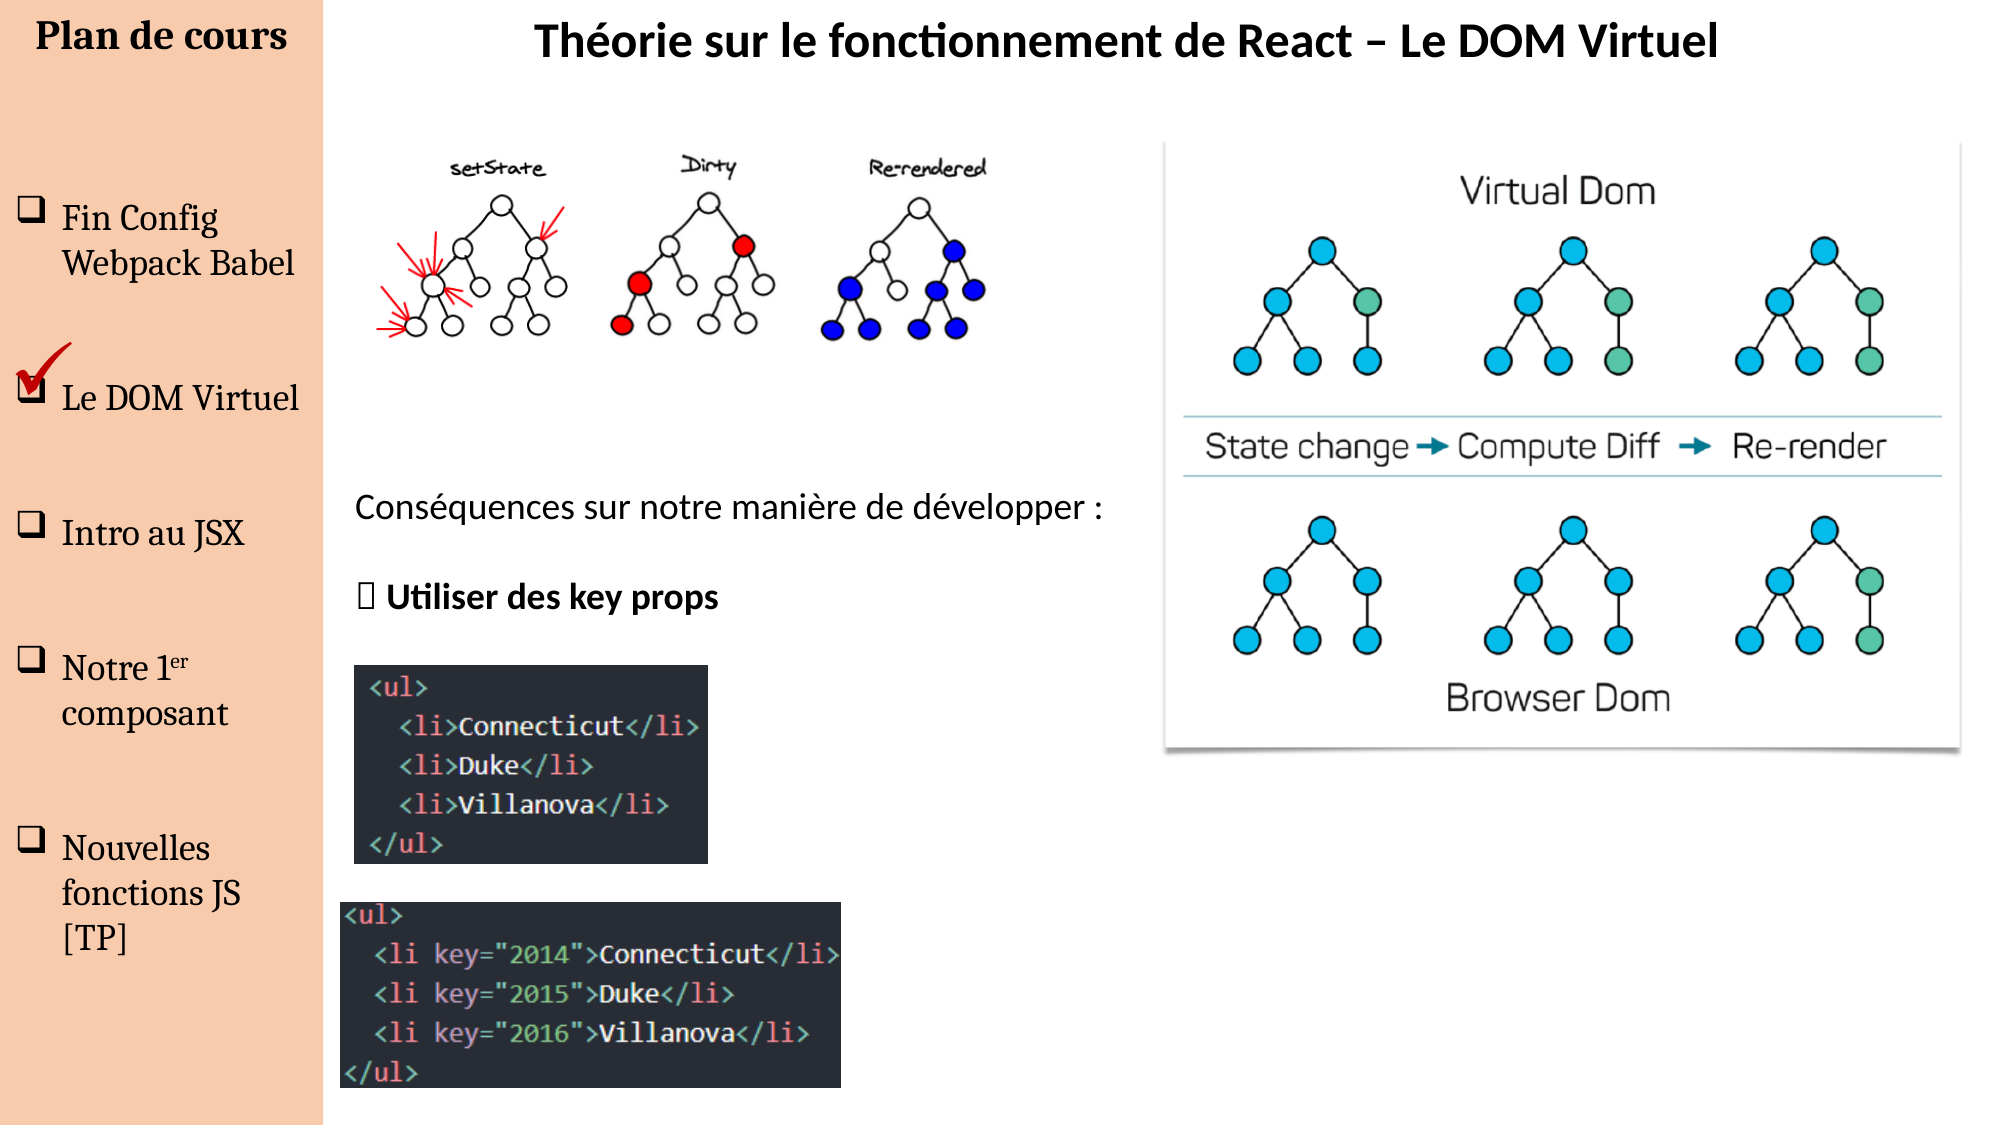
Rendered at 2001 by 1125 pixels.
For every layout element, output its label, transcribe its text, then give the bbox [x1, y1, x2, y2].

picture [1156, 109, 1973, 765]
picture [340, 902, 841, 1088]
picture [354, 141, 1000, 364]
picture [354, 665, 708, 864]
text_box [0, 329, 204, 445]
text_box Conséquences sur notre manière de développer :  Utiliser des key props [340, 474, 1156, 625]
text_box Théorie sur le fonctionnement de React – Le DOM Virtuel [366, 0, 1888, 75]
